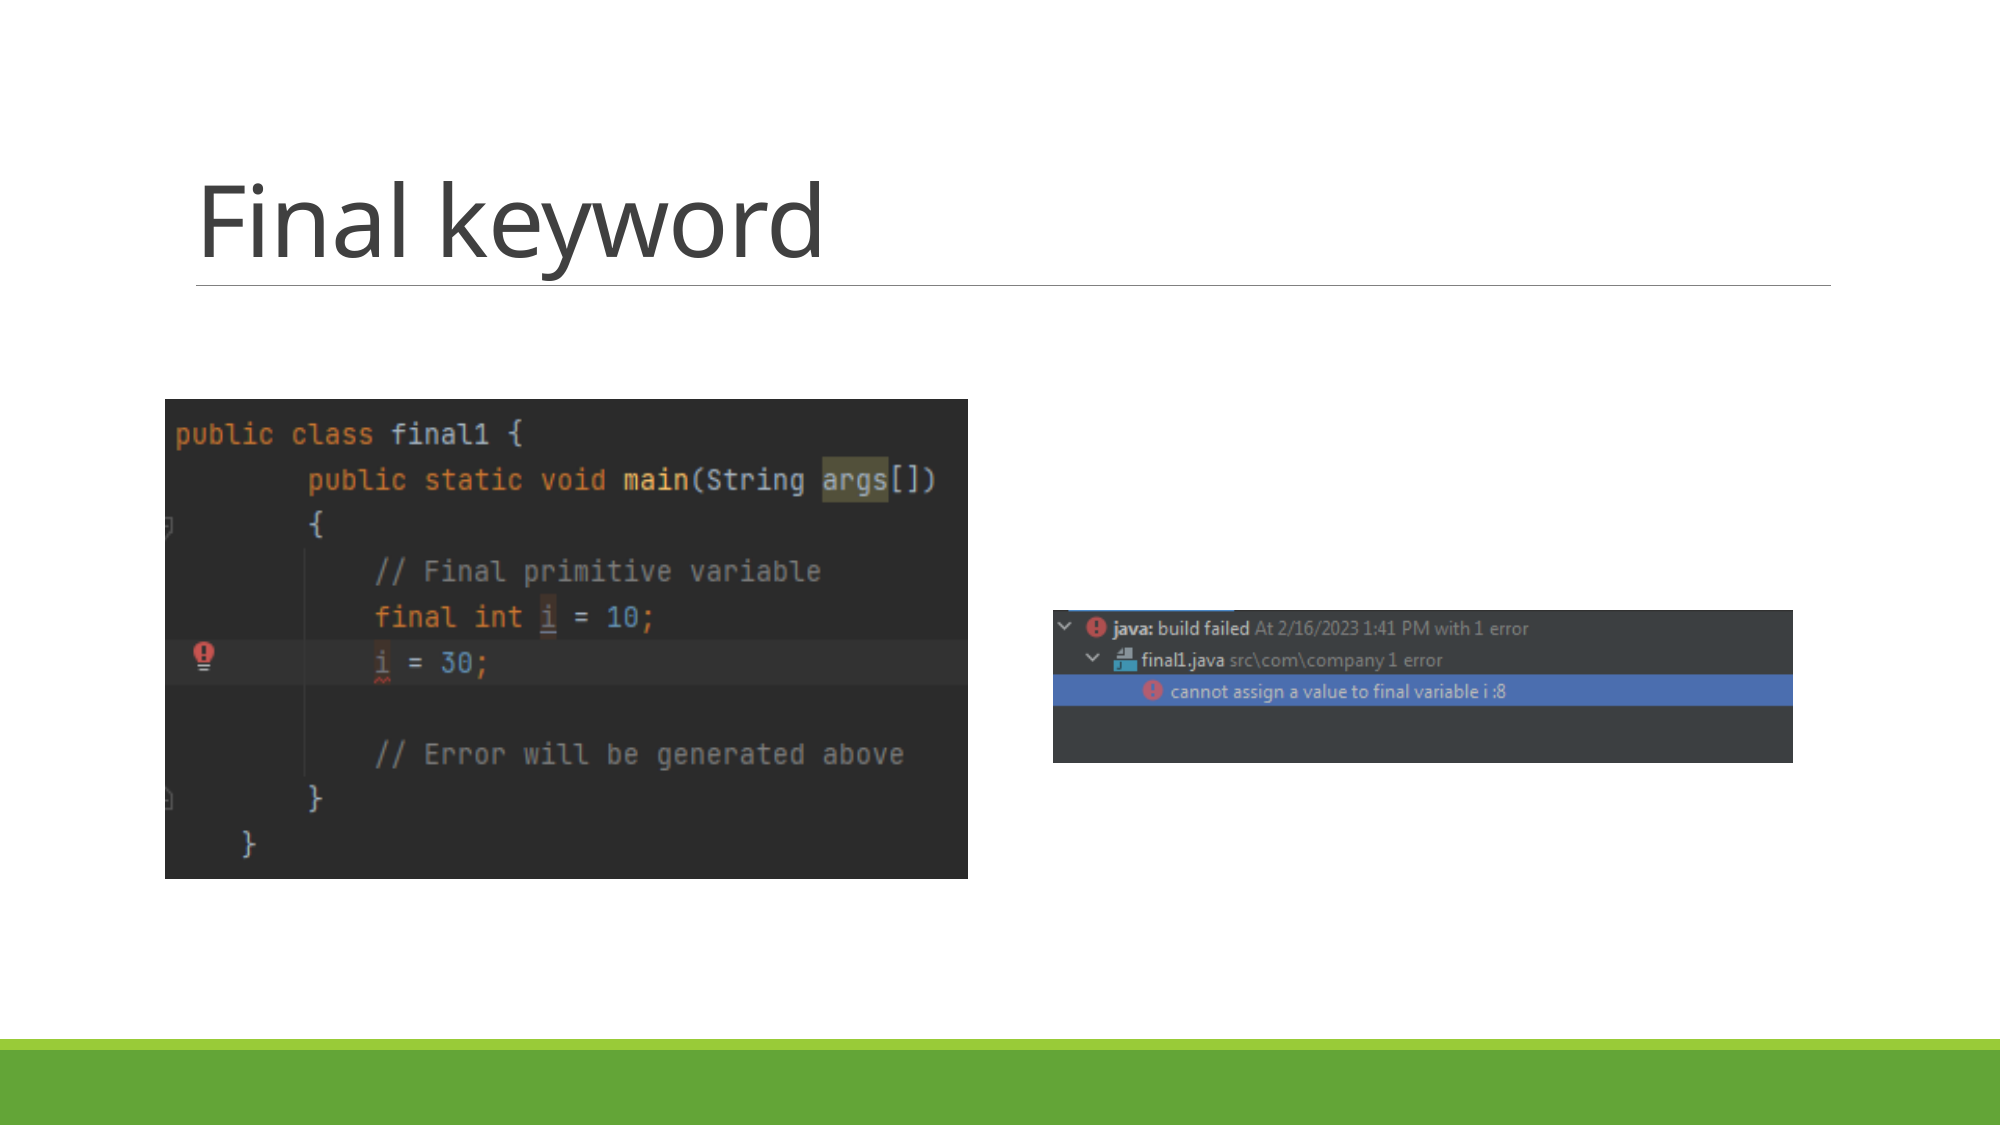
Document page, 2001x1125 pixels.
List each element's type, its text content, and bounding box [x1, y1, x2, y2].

picture [1052, 610, 1793, 763]
title Final keyword [180, 47, 1830, 285]
picture [164, 399, 968, 879]
